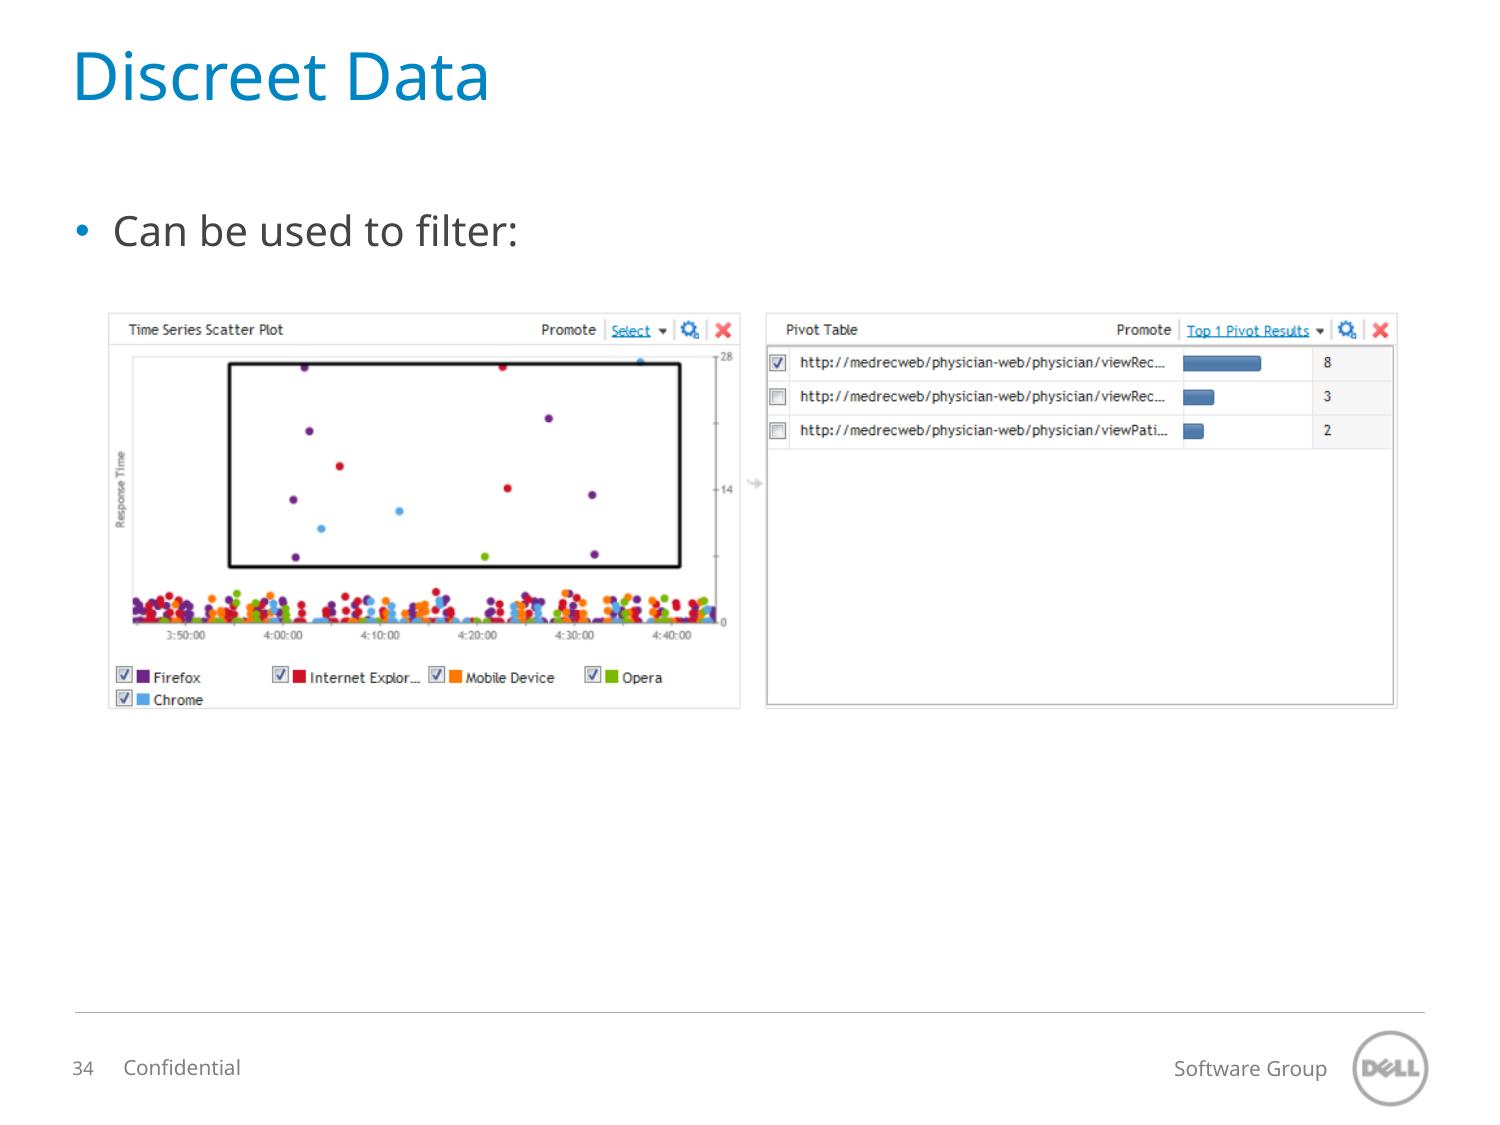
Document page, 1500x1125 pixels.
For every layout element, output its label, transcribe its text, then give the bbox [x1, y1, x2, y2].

picture [103, 304, 1399, 717]
list Can be used to filter: [74, 209, 1426, 256]
picture [1343, 1021, 1438, 1116]
title Discreet Data [71, 42, 1426, 116]
